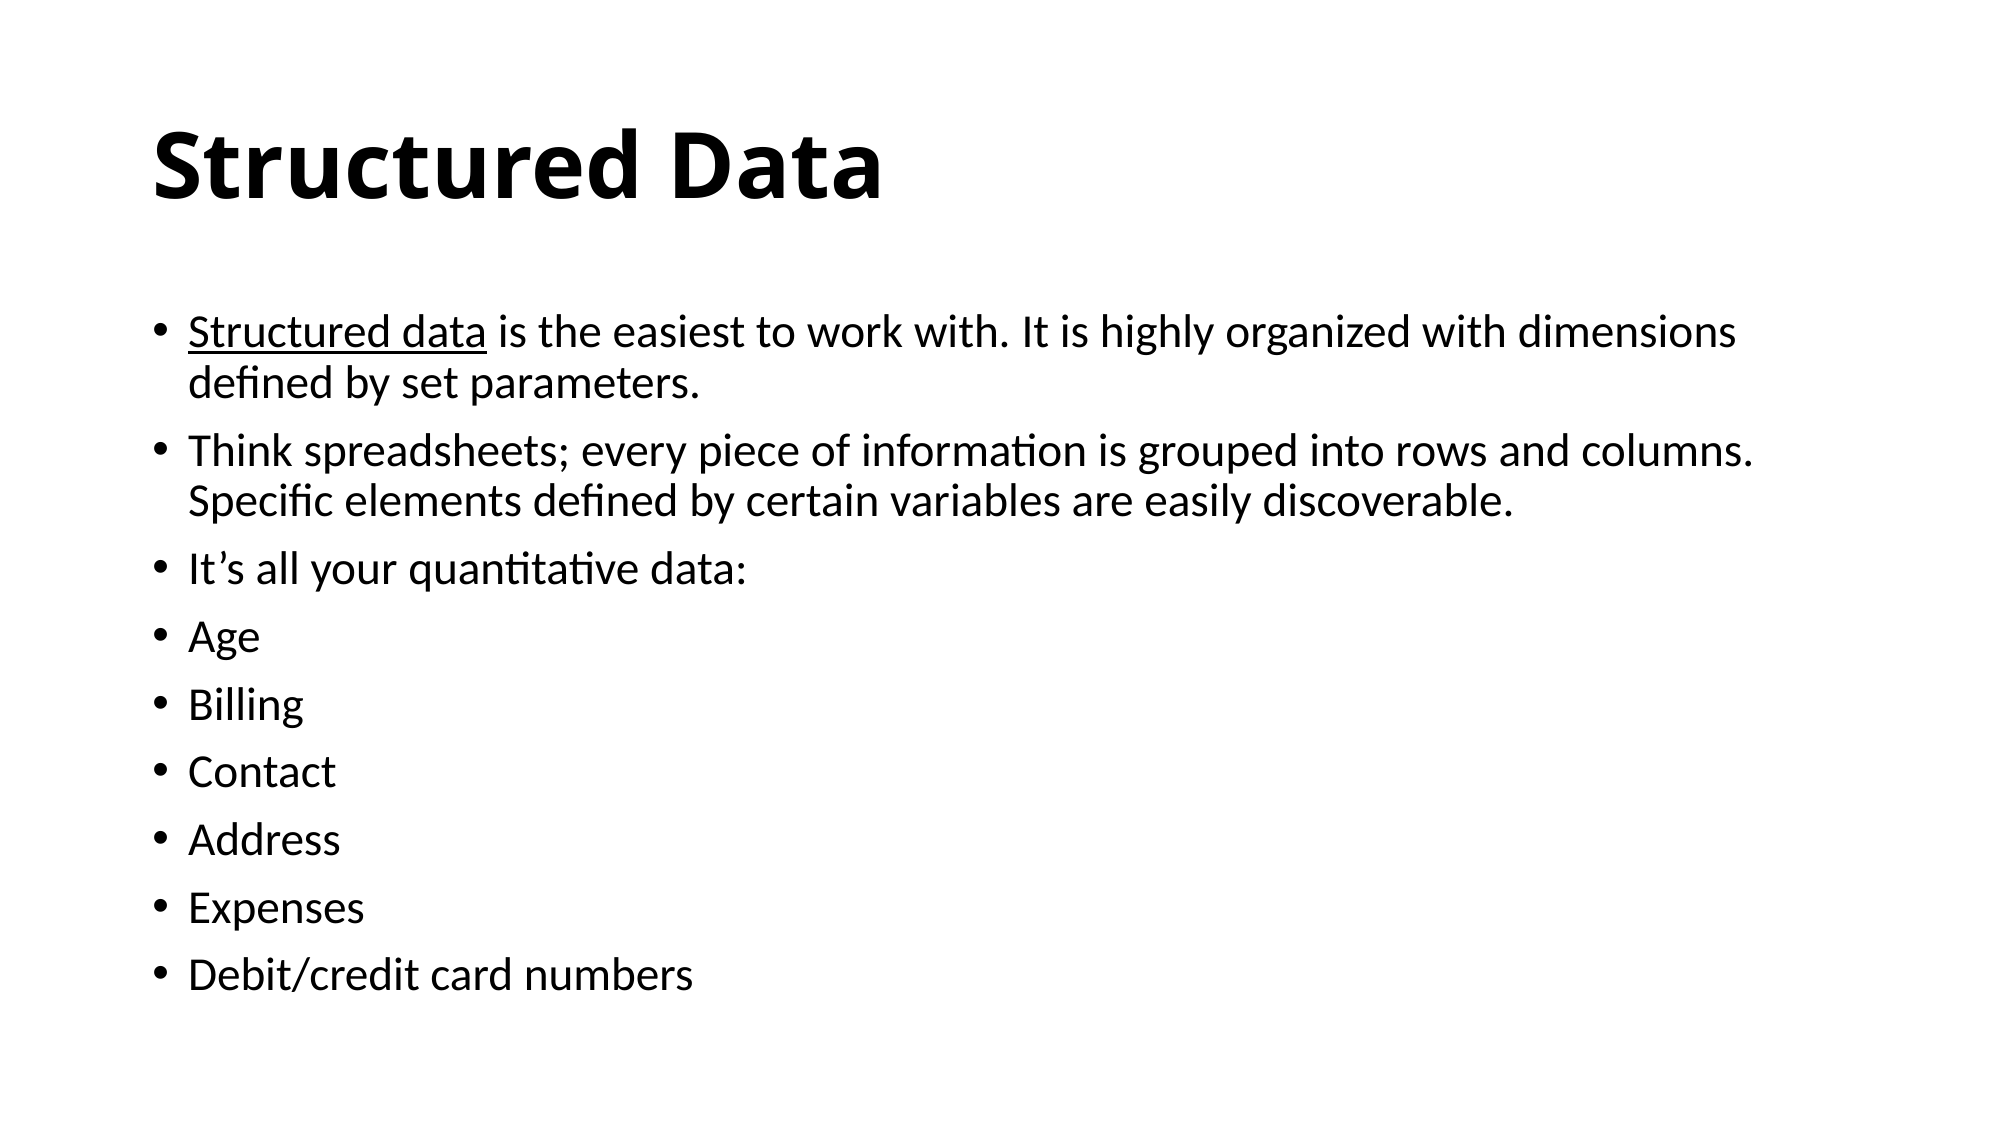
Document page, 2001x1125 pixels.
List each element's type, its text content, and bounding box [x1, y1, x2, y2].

list Structured data is the easiest to work with. It is highly organized with dimensions defined by set parameters. Think spreadsheets; every piece of information is grouped into rows and columns. Specific elements defined by certain variables are easily discoverable. It’s all your quantitative data: Age Billing Contact Address Expenses Debit/credit card numbers [137, 299, 1863, 1014]
title Structured Data [137, 59, 1863, 278]
